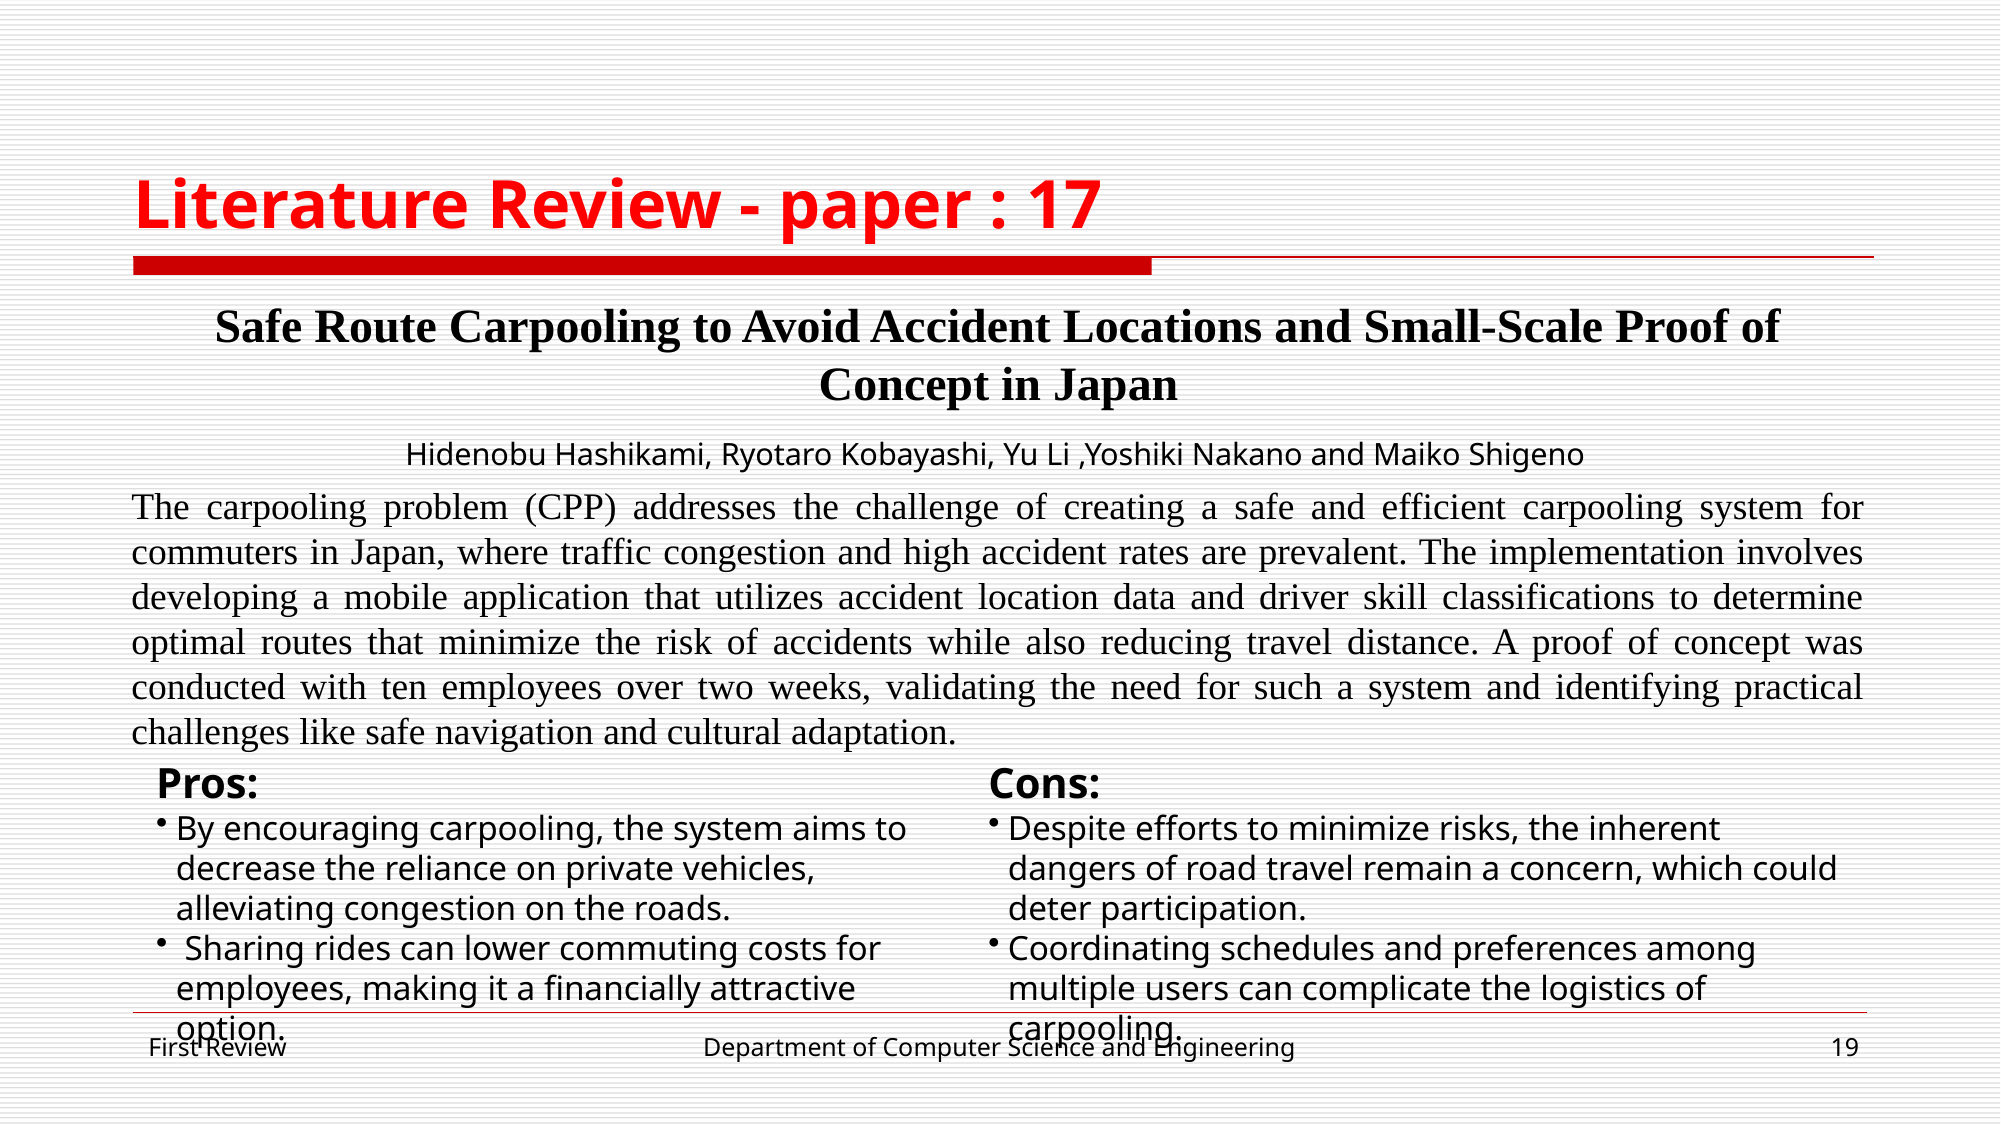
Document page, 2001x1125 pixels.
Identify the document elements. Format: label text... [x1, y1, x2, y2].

text_box First Review [140, 1024, 560, 1070]
slide_number 19 [1817, 1023, 1868, 1072]
text_box Department of Computer Science and Engineering [690, 1024, 1310, 1070]
title Literature Review - paper : 17 [125, 49, 1877, 250]
picture [0, 0, 2001, 1125]
text_box Cons: Despite efforts to minimize risks, the inherent dangers of road travel remain a concern, which could deter participation. Coordinating schedules and preferences among multiple users can complicate the logistics of carpooling. [980, 749, 1859, 1055]
list Safe Route Carpooling to Avoid Accident Locations and Small-Scale Proof of Concept in Japan Hidenobu Hashikami, Ryotaro Kobayashi, Yu Li ,Yoshiki Nakano and Maiko Shigeno The carpooling problem (CPP) addresses the challenge of creating a safe and efficient carpooling system for commuters in Japan, where traffic congestion and high accident rates are prevalent. The implementation involves developing a mobile application that utilizes accident location data and driver skill classifications to determine optimal routes that minimize the risk of accidents while also reducing travel distance. A proof of concept was conducted with ten employees over two weeks, validating the need for such a system and identifying practical challenges like safe navigation and cultural adaptation. [123, 286, 1875, 988]
text_box Pros: By encouraging carpooling, the system aims to decrease the reliance on private vehicles, alleviating congestion on the roads. Sharing rides can lower commuting costs for employees, making it a financially attractive option. [148, 749, 959, 1055]
